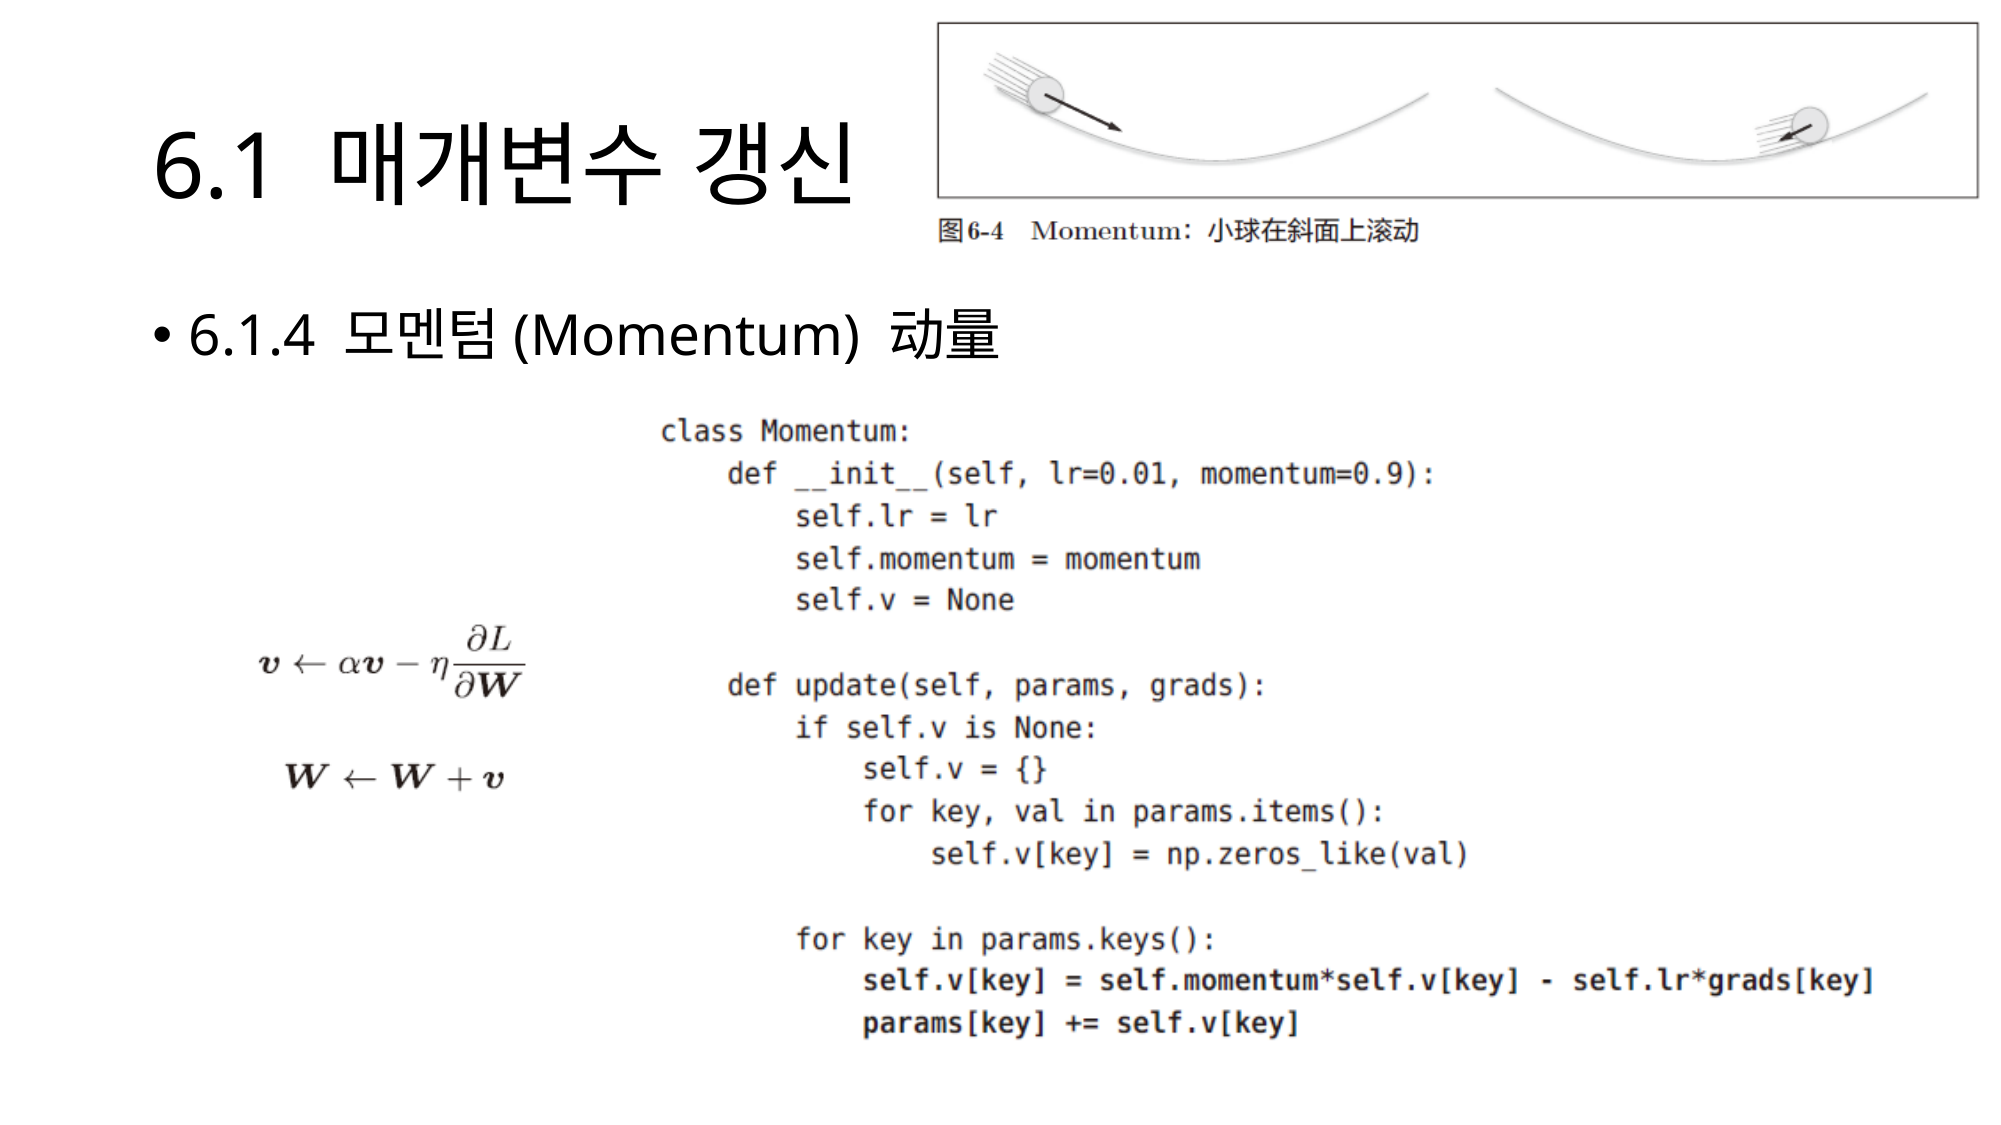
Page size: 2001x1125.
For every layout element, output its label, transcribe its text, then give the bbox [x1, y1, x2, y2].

picture [214, 592, 568, 821]
list 6.1.4 모멘텀(Momentum) 动量 [137, 299, 1863, 376]
picture [928, 13, 1981, 249]
title 6.1 매개변수 갱신 [137, 59, 1863, 278]
picture [626, 397, 1902, 1058]
